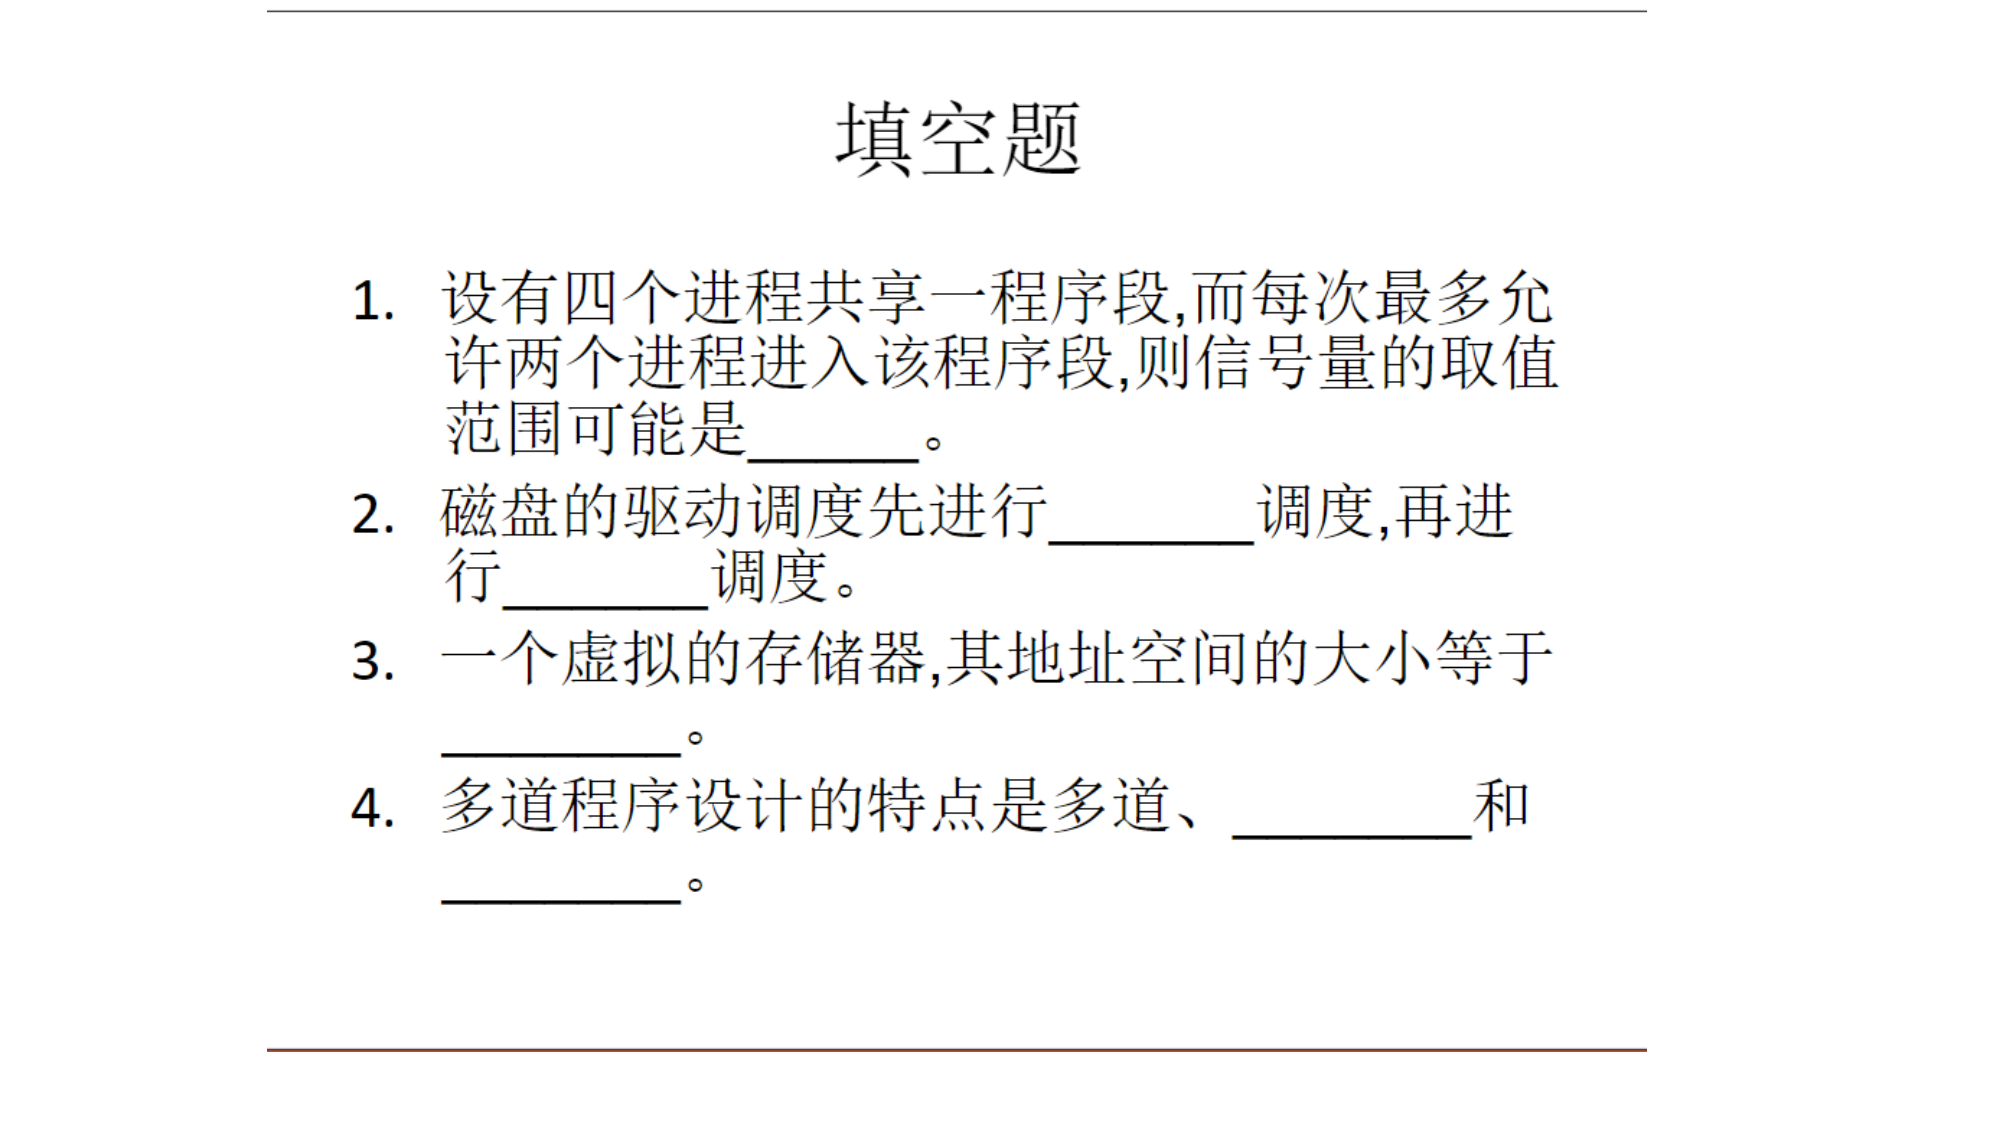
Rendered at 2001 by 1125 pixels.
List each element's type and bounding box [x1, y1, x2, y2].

picture [267, 8, 1647, 1052]
